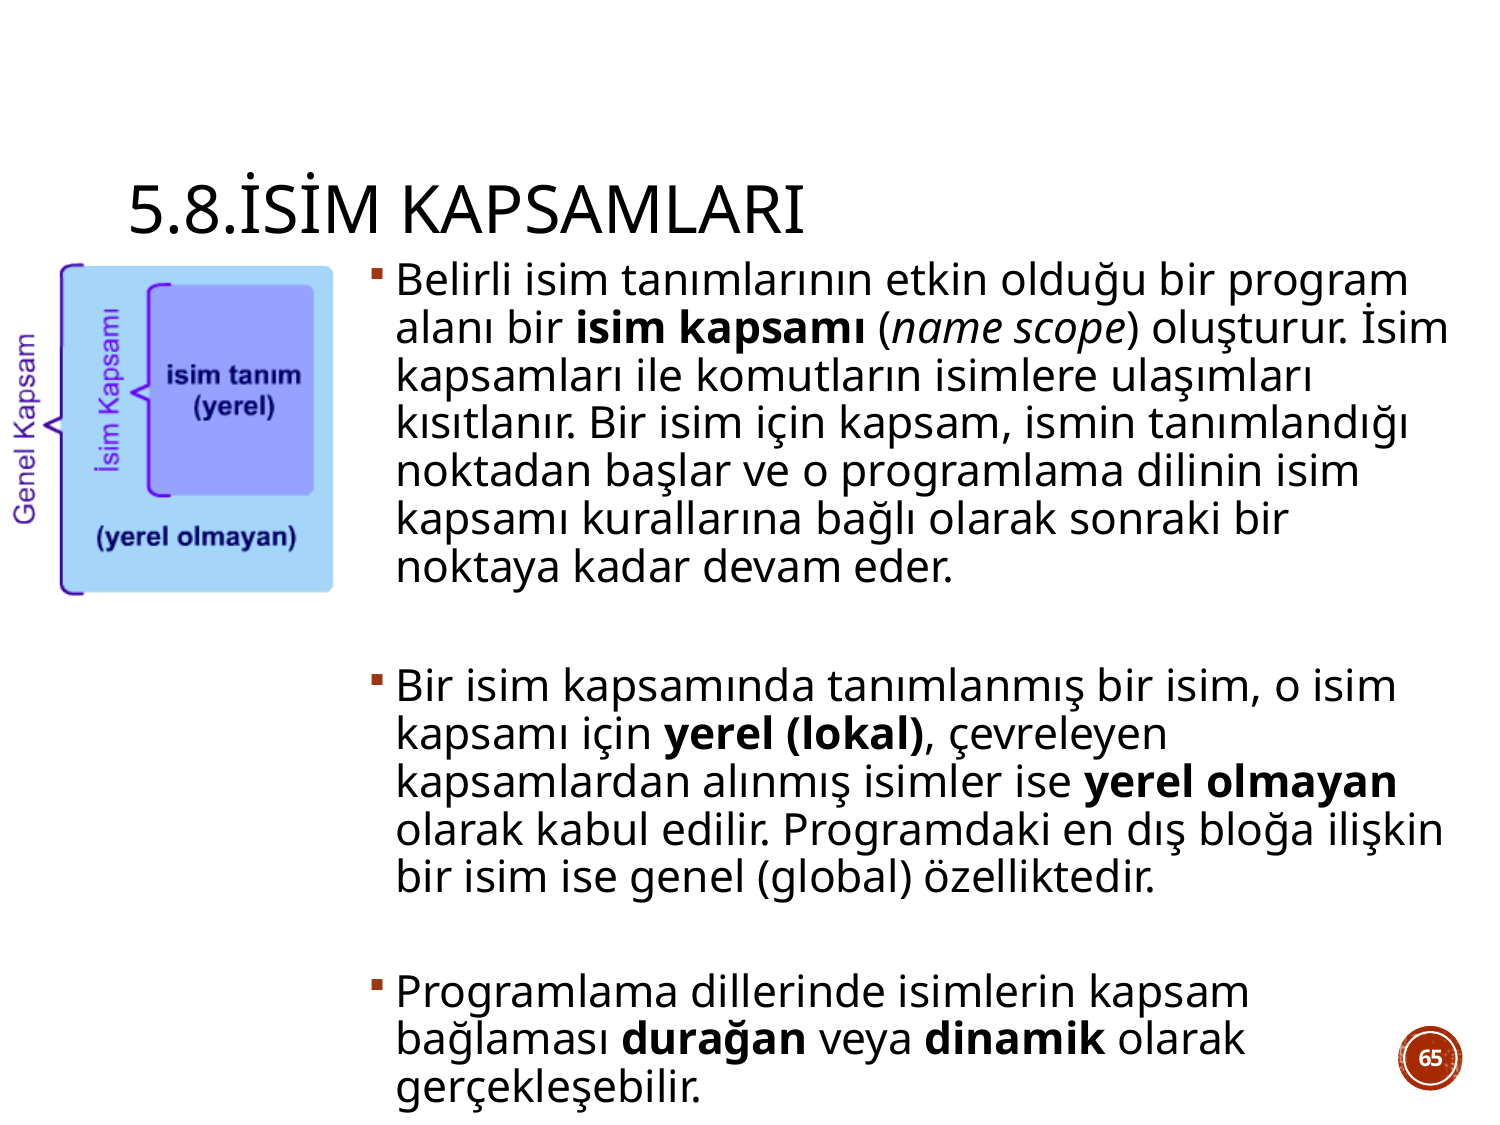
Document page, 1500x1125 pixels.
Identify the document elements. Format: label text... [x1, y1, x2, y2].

title 5.8.İsim Kapsamları [112, 79, 1388, 344]
picture [5, 255, 342, 604]
list Belirli isim tanımlarının etkin olduğu bir program alanı bir isim kapsamı (name scope) oluşturur. İsim kapsamları ile komutların isimlere ulaşımları kısıtlanır. Bir isim için kapsam, ismin tanımlandığı noktadan başlar ve o programlama dilinin isim kapsamı kurallarına bağlı olarak sonraki bir noktaya kadar devam eder. Bir isim kapsamında tanımlanmış bir isim, o isim kapsamı için yerel (lokal), çevreleyen kapsamlardan alınmış isimler ise yerel olmayan olarak kabul edilir. Programdaki en dış bloğa ilişkin bir isim ise genel (global) özelliktedir. Programlama dillerinde isimlerin kapsam bağlaması durağan veya dinamik olarak gerçekleşebilir. [353, 250, 1471, 1125]
slide_number 65 [1391, 1028, 1471, 1089]
